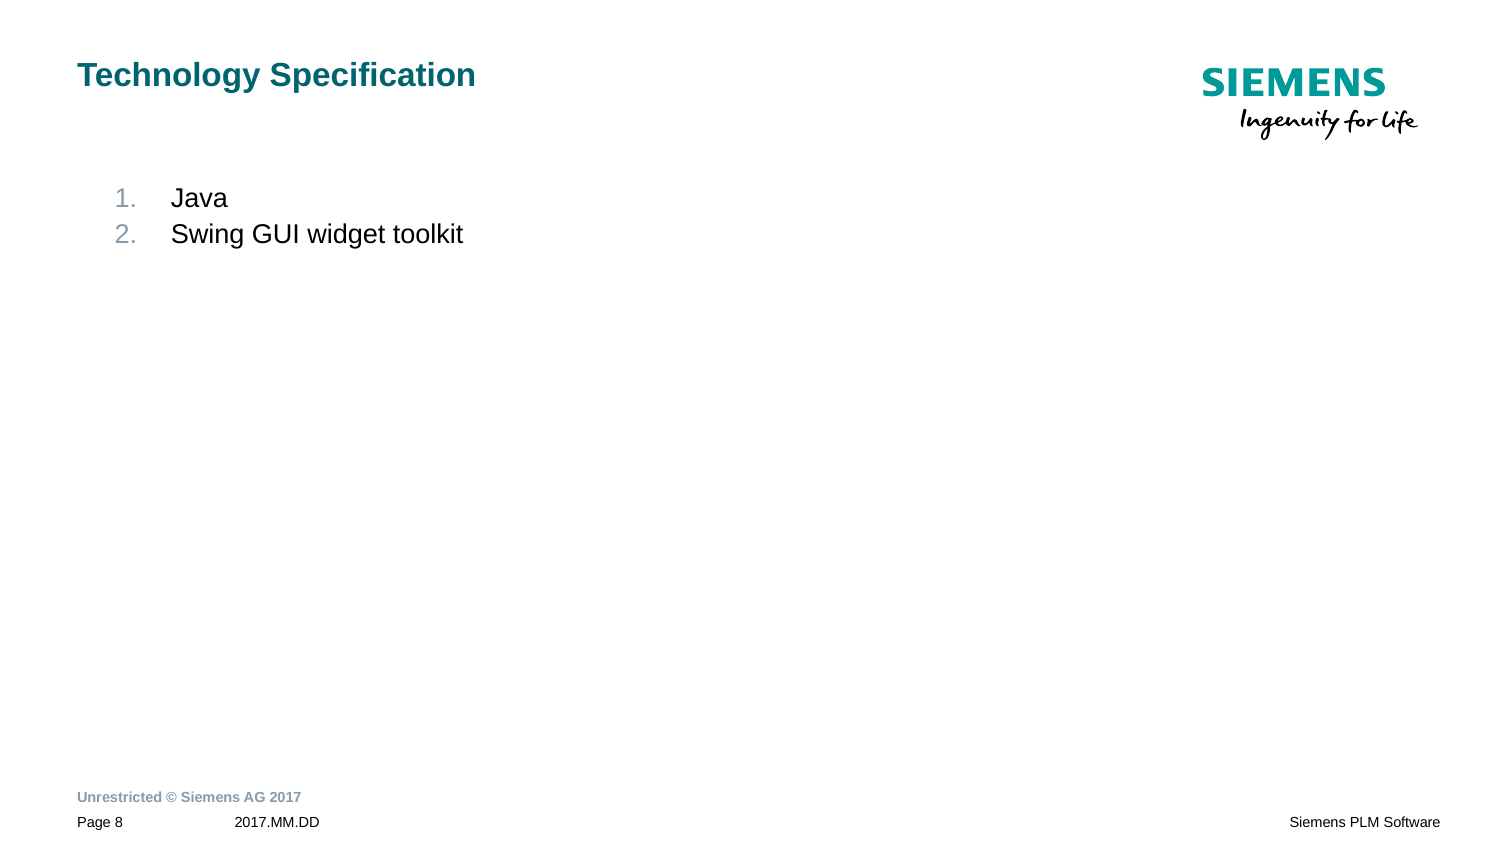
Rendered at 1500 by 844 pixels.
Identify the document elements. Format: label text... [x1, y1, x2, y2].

list Java Swing GUI widget toolkit [77, 177, 1087, 762]
title Technology Specification [0, 0, 1500, 178]
